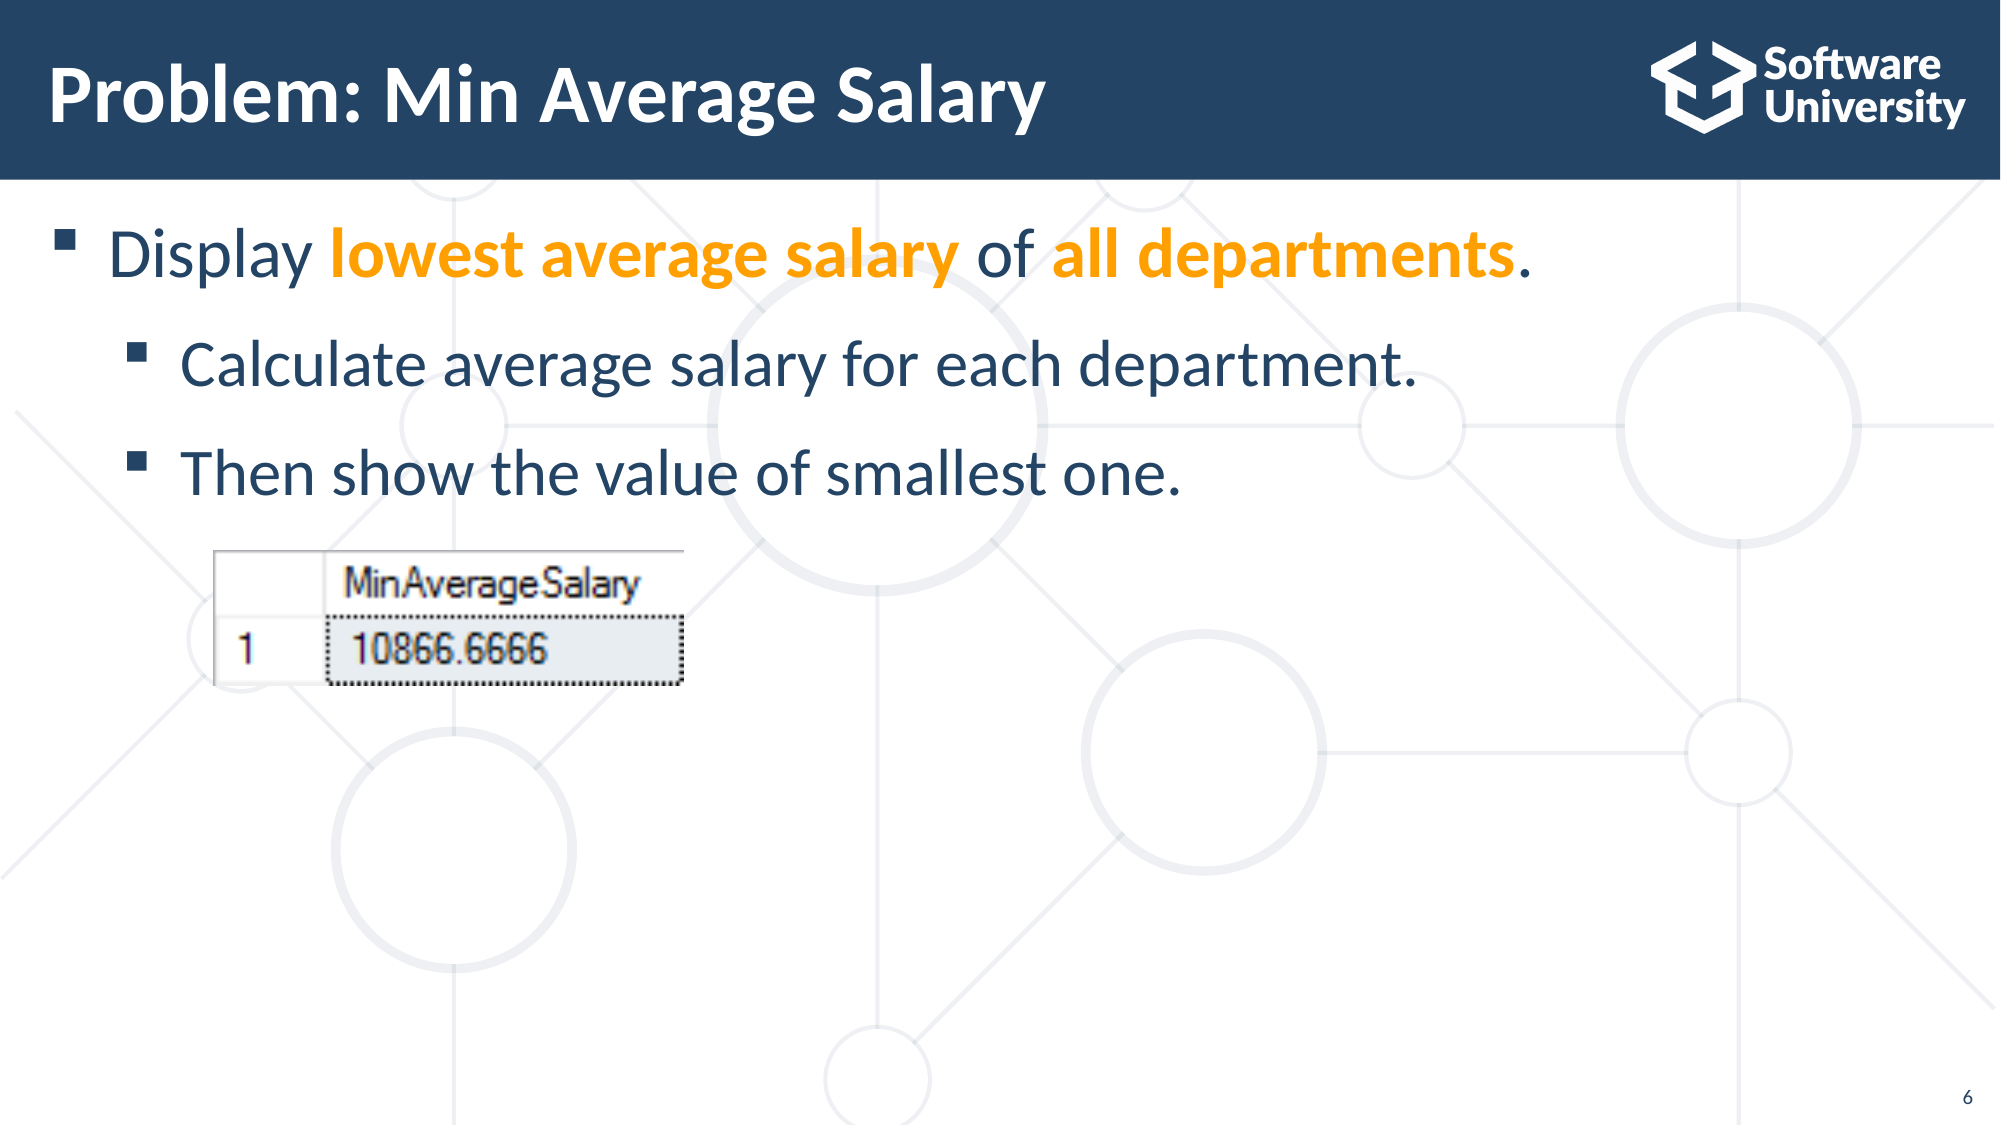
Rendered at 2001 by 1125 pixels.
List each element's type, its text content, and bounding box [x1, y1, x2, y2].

picture [1651, 41, 1966, 134]
title Problem: Min Average Salary [31, 16, 1625, 162]
list Display lowest average salary of all departments. Calculate average salary for each department. Then show the value of smallest one. [31, 196, 1970, 1104]
picture [212, 550, 684, 686]
slide_number 6 [1927, 1067, 1989, 1117]
